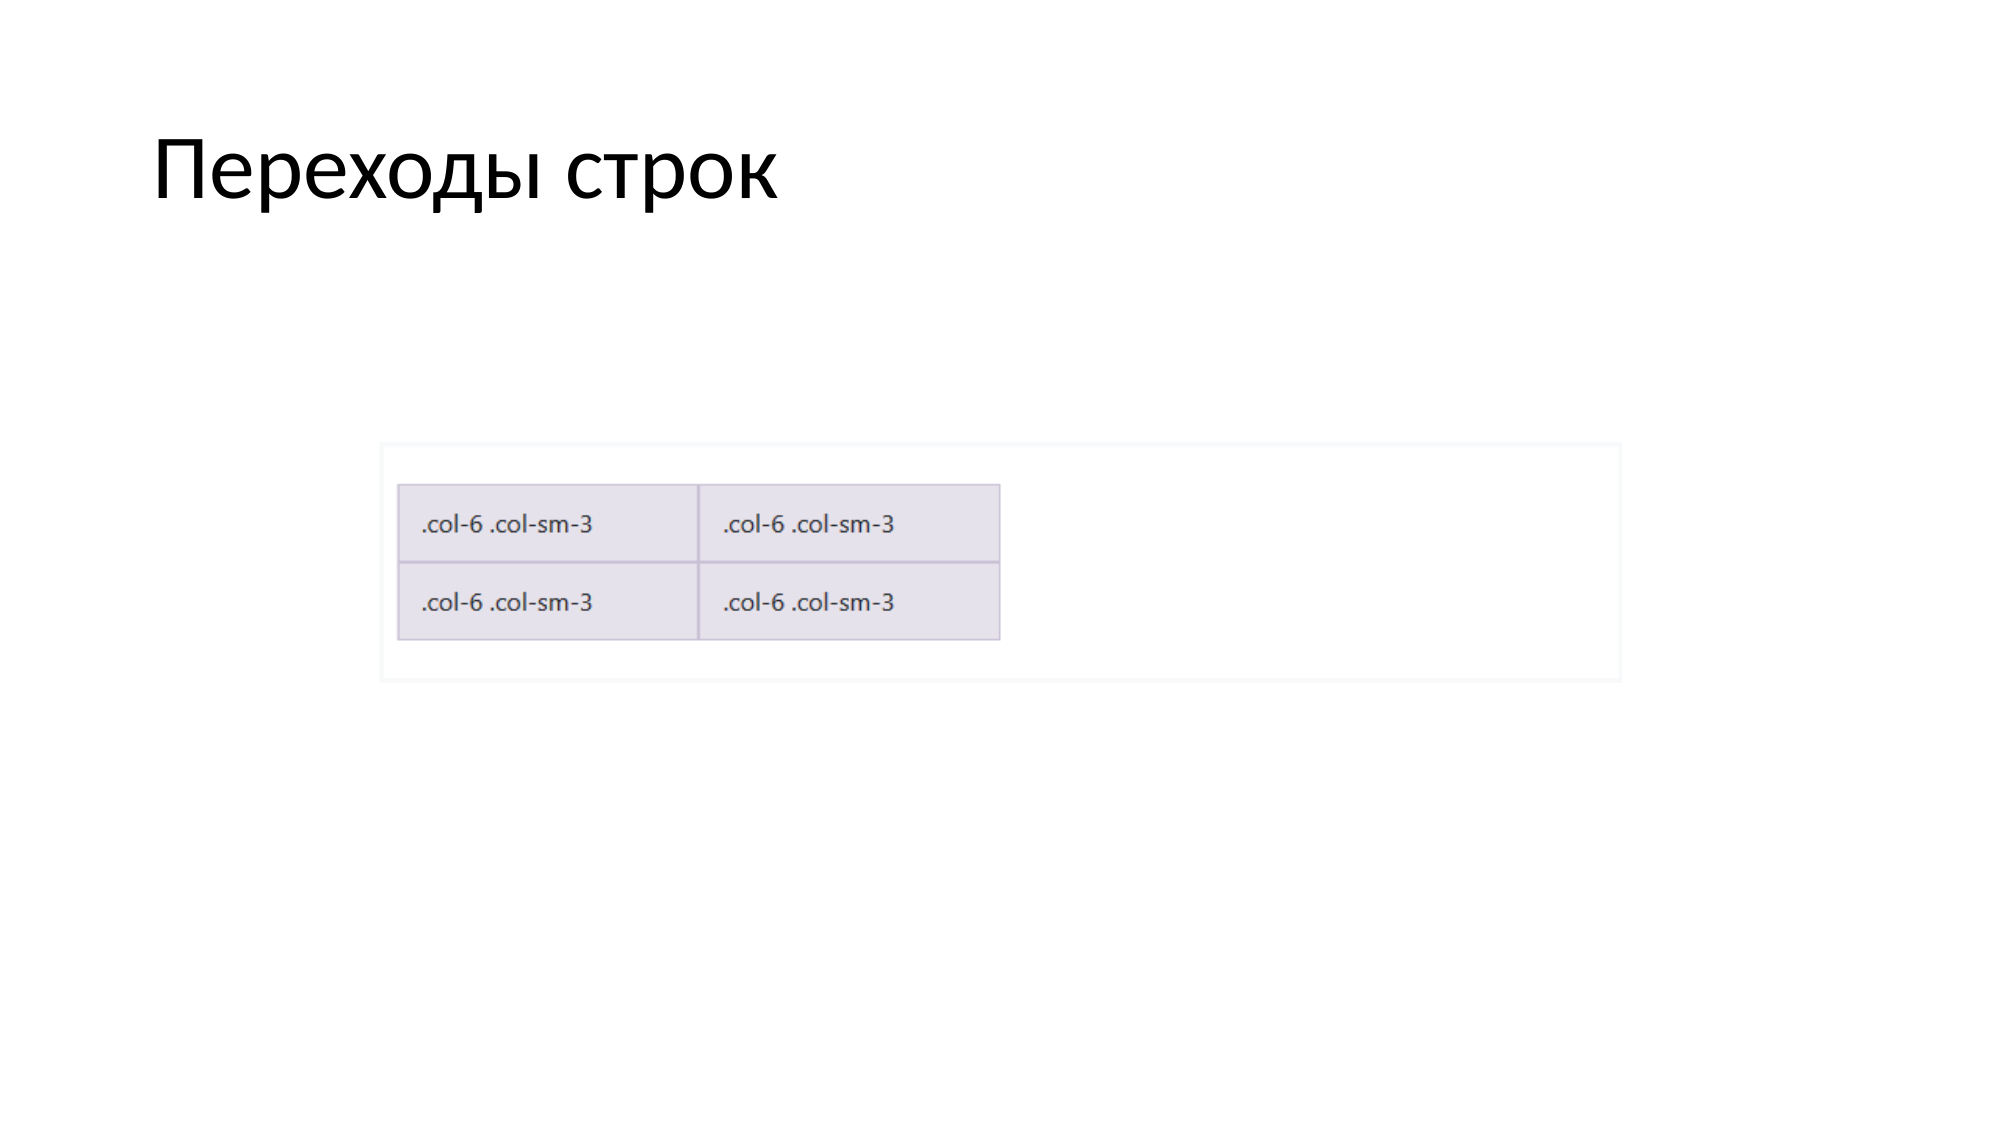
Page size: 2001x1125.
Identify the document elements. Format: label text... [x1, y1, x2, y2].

picture [378, 441, 1622, 684]
title Переходы строк [137, 59, 1863, 278]
